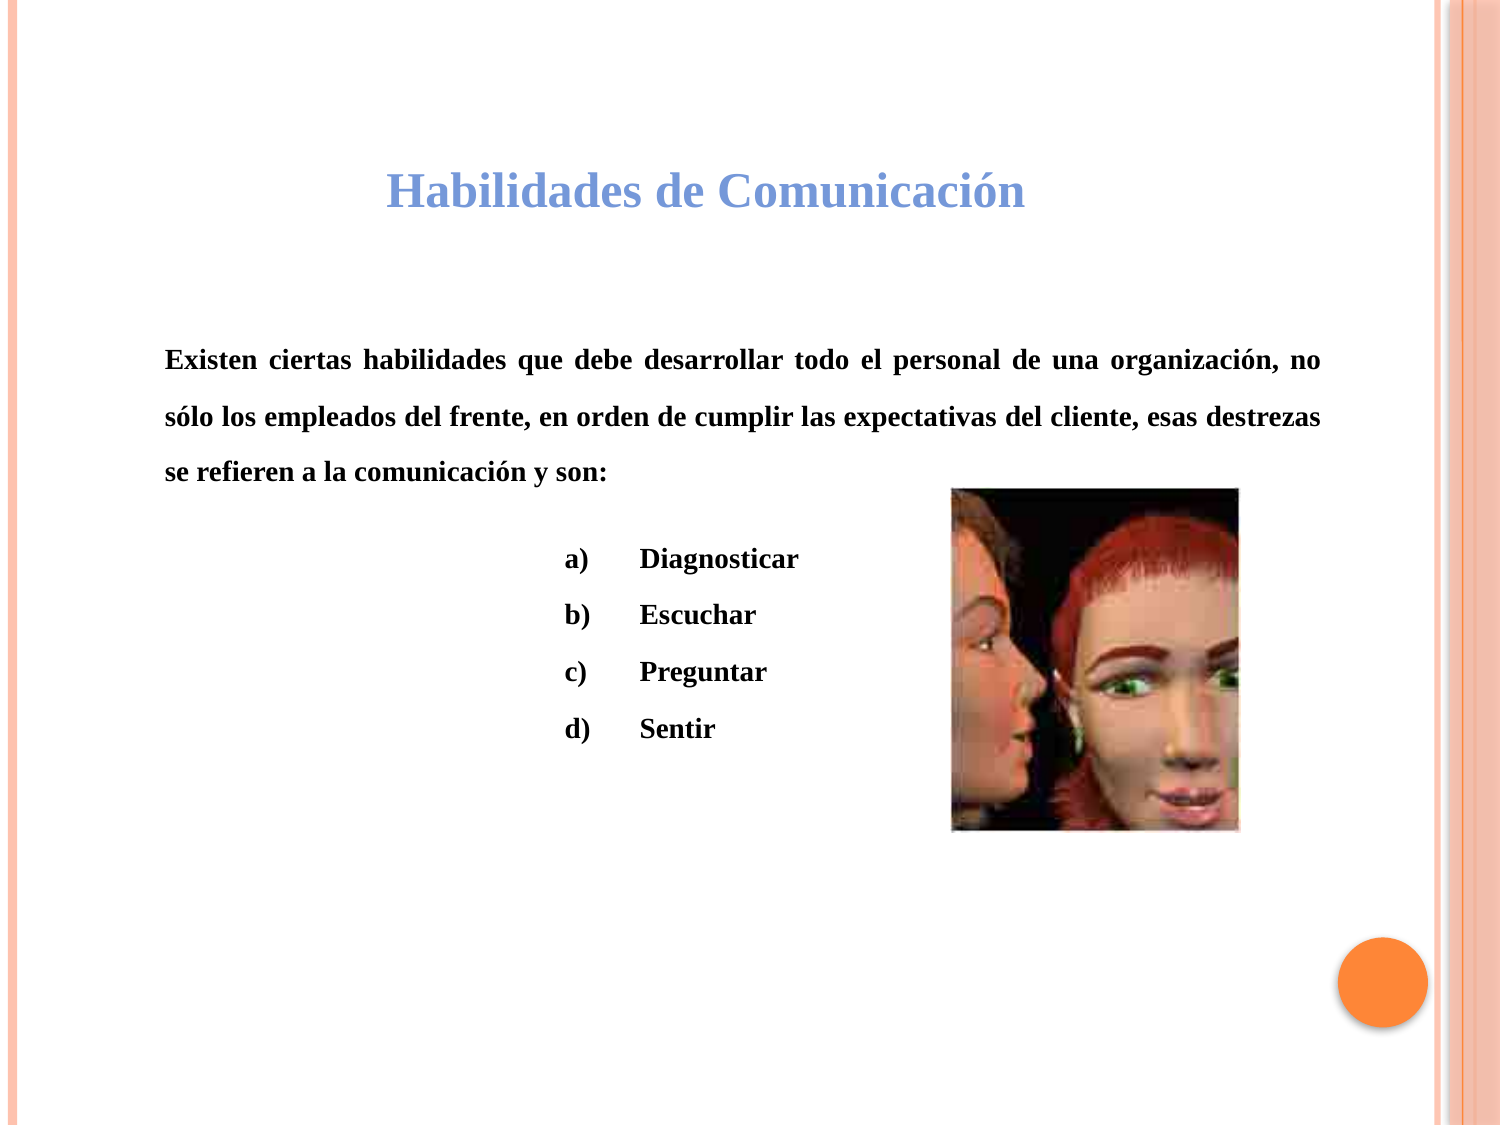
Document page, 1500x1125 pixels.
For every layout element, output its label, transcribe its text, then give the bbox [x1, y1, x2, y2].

text_box Existen ciertas habilidades que debe desarrollar todo el personal de una organización, no sólo los empleados del frente, en orden de cumplir las expectativas del cliente, esas destrezas se refieren a la comunicación y son: [149, 312, 1338, 566]
picture [949, 486, 1242, 834]
text_box Diagnosticar Escuchar Preguntar Sentir [549, 525, 1000, 865]
text_box Habilidades de Comunicación [174, 149, 1238, 225]
